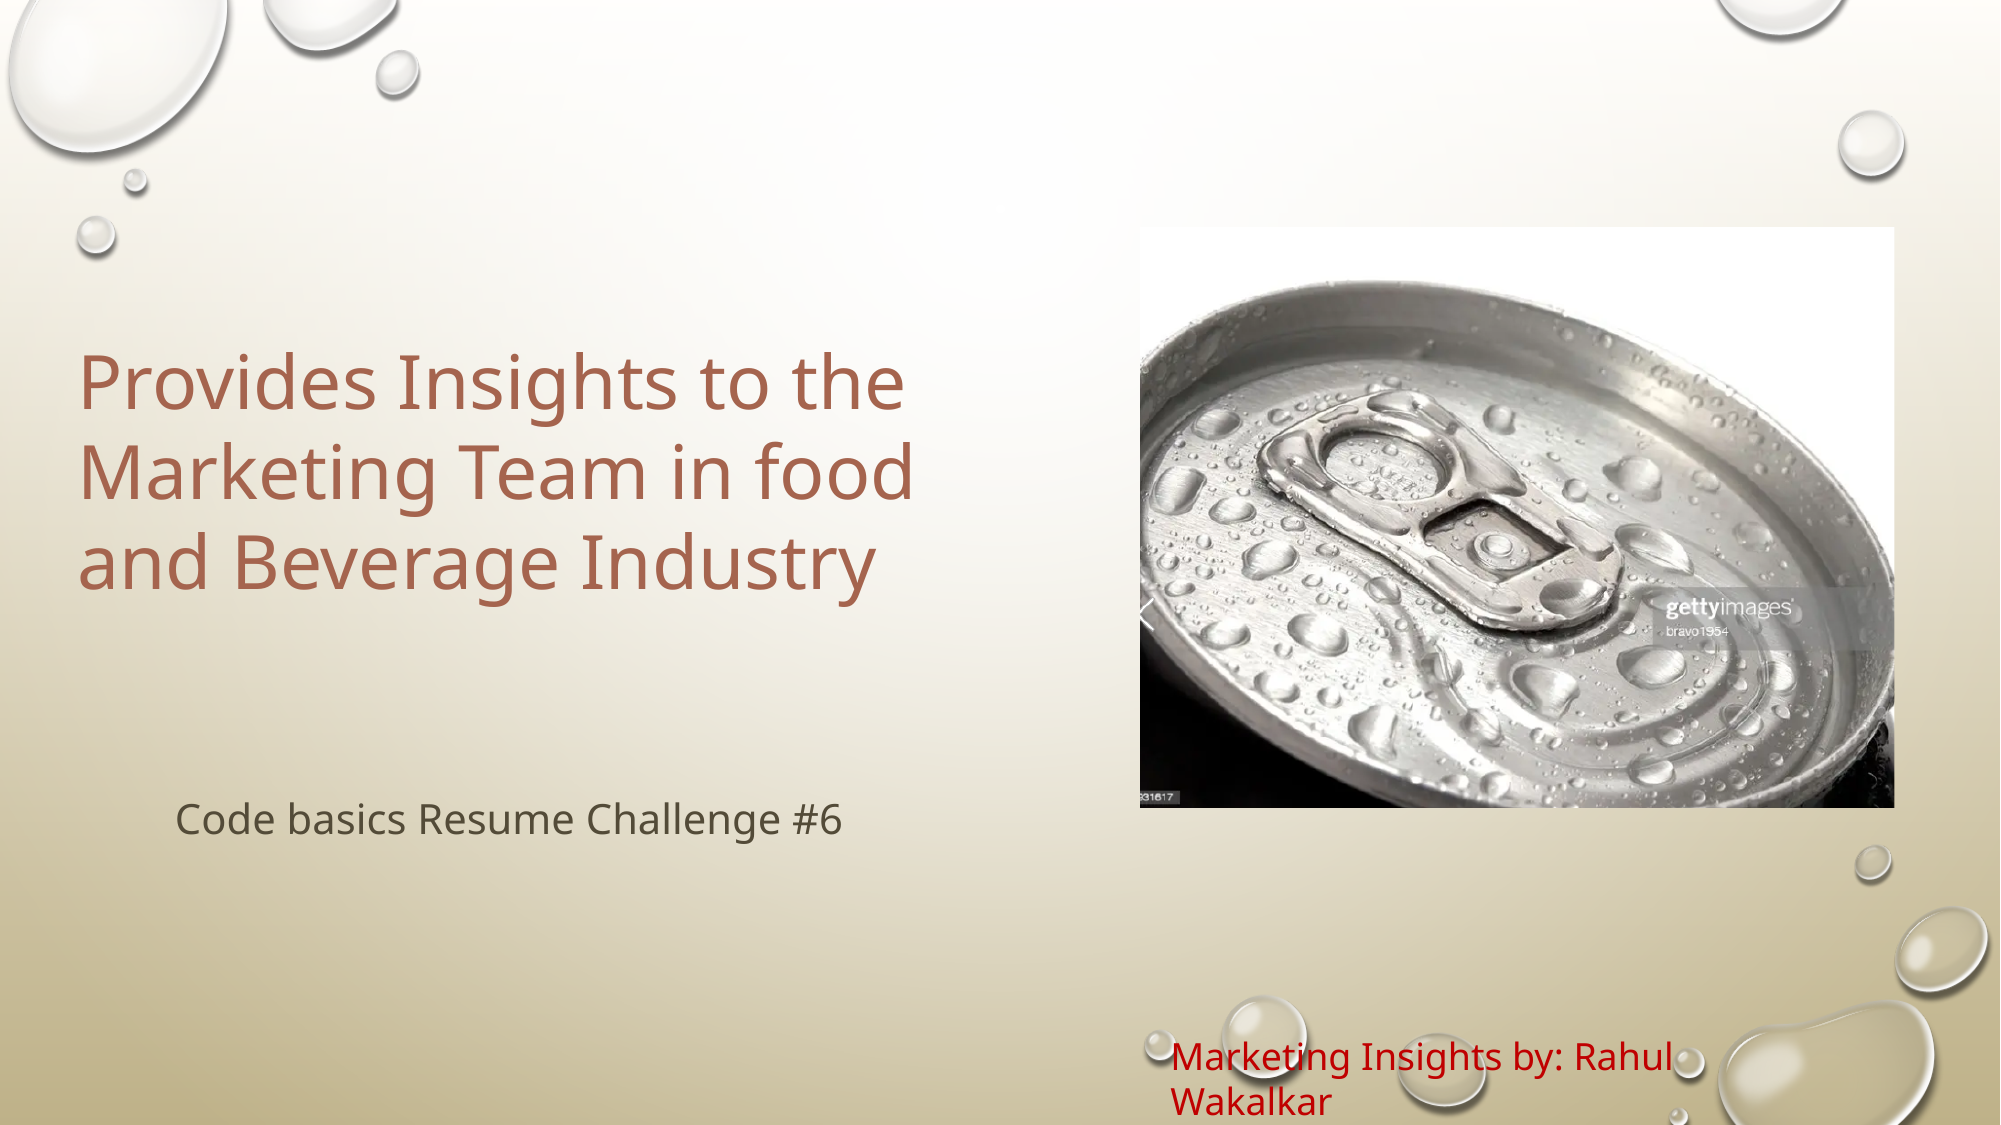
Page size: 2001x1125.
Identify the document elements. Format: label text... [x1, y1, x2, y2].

text_box Code basics Resume Challenge #6 [160, 785, 859, 851]
picture [0, 0, 2000, 1125]
text_box Provides Insights to the Marketing Team in food and Beverage Industry [62, 327, 950, 612]
text_box Marketing Insights by: Rahul Wakalkar [1155, 1025, 1832, 1125]
